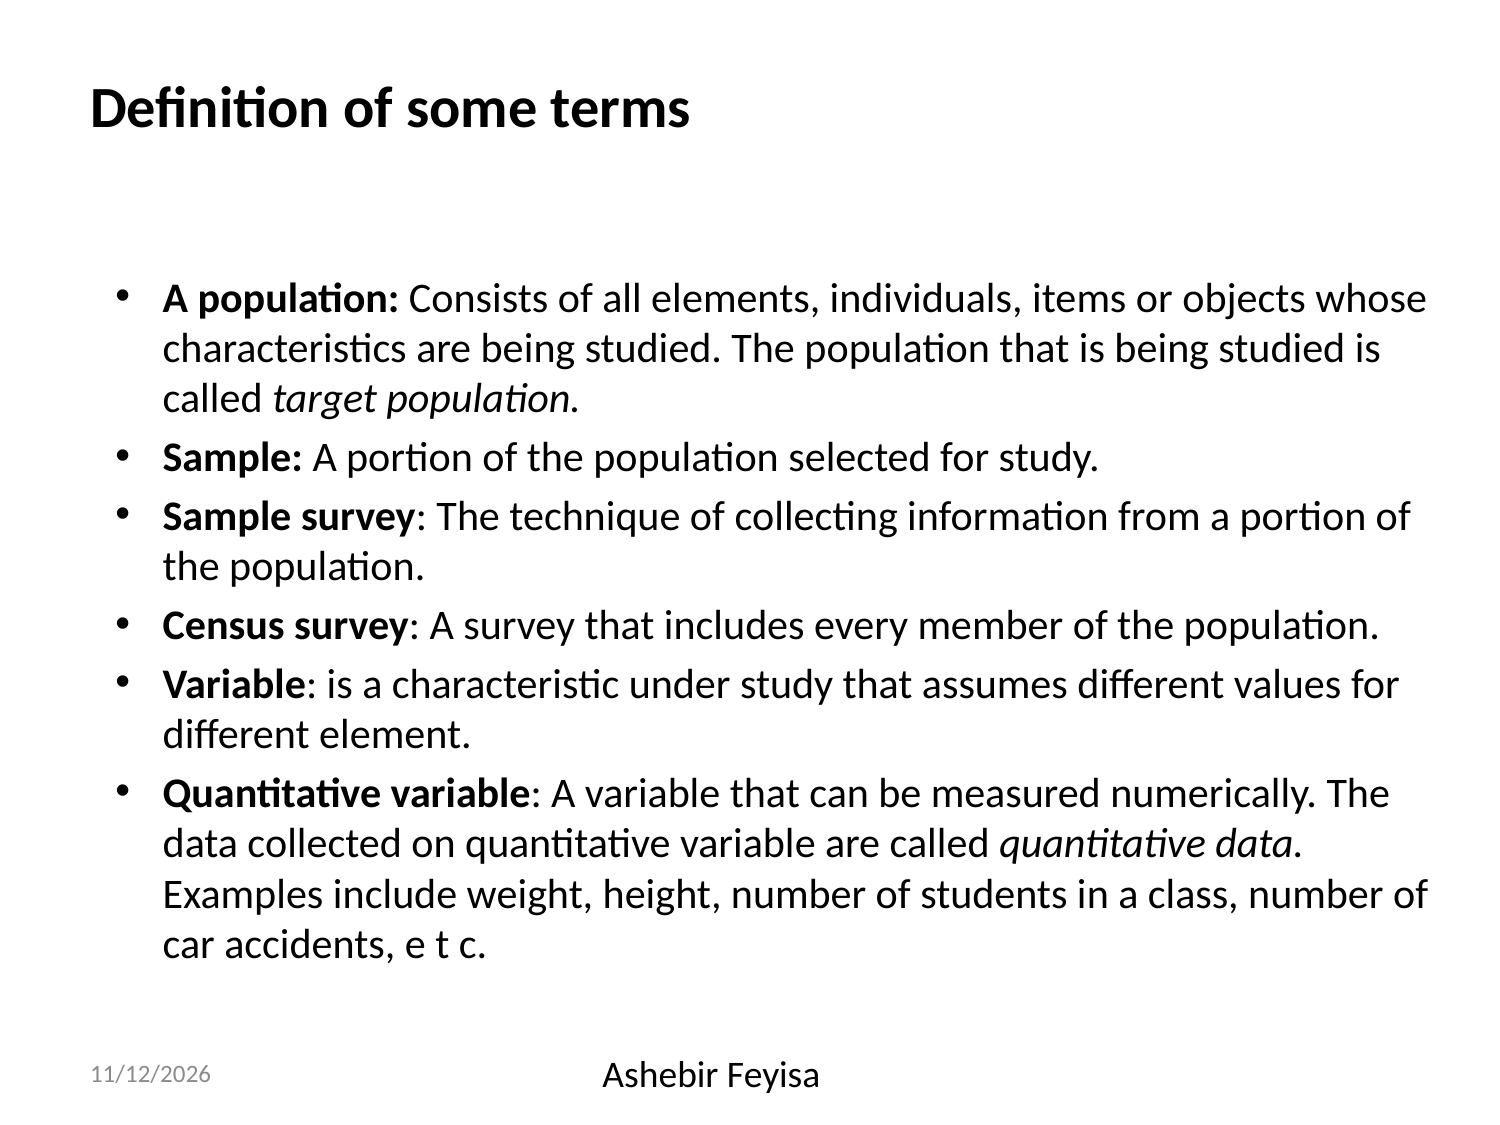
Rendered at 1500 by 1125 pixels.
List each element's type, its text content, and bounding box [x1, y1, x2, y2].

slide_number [75, 1042, 425, 1103]
title Definition of some terms [75, 45, 1425, 233]
footer Ashebir Feyisa [512, 1042, 988, 1103]
list A population: Consists of all elements, individuals, items or objects whose characteristics are being studied. The population that is being studied is called target population. Sample: A portion of the population selected for study. Sample survey: The technique of collecting information from a portion of the population. Census survey: A survey that includes every member of the population. Variable: is a characteristic under study that assumes different values for different element. Quantitative variable: A variable that can be measured numerically. The data collected on quantitative variable are called quantitative data. Examples include weight, height, number of students in a class, number of car accidents, e t c. [100, 262, 1450, 1025]
